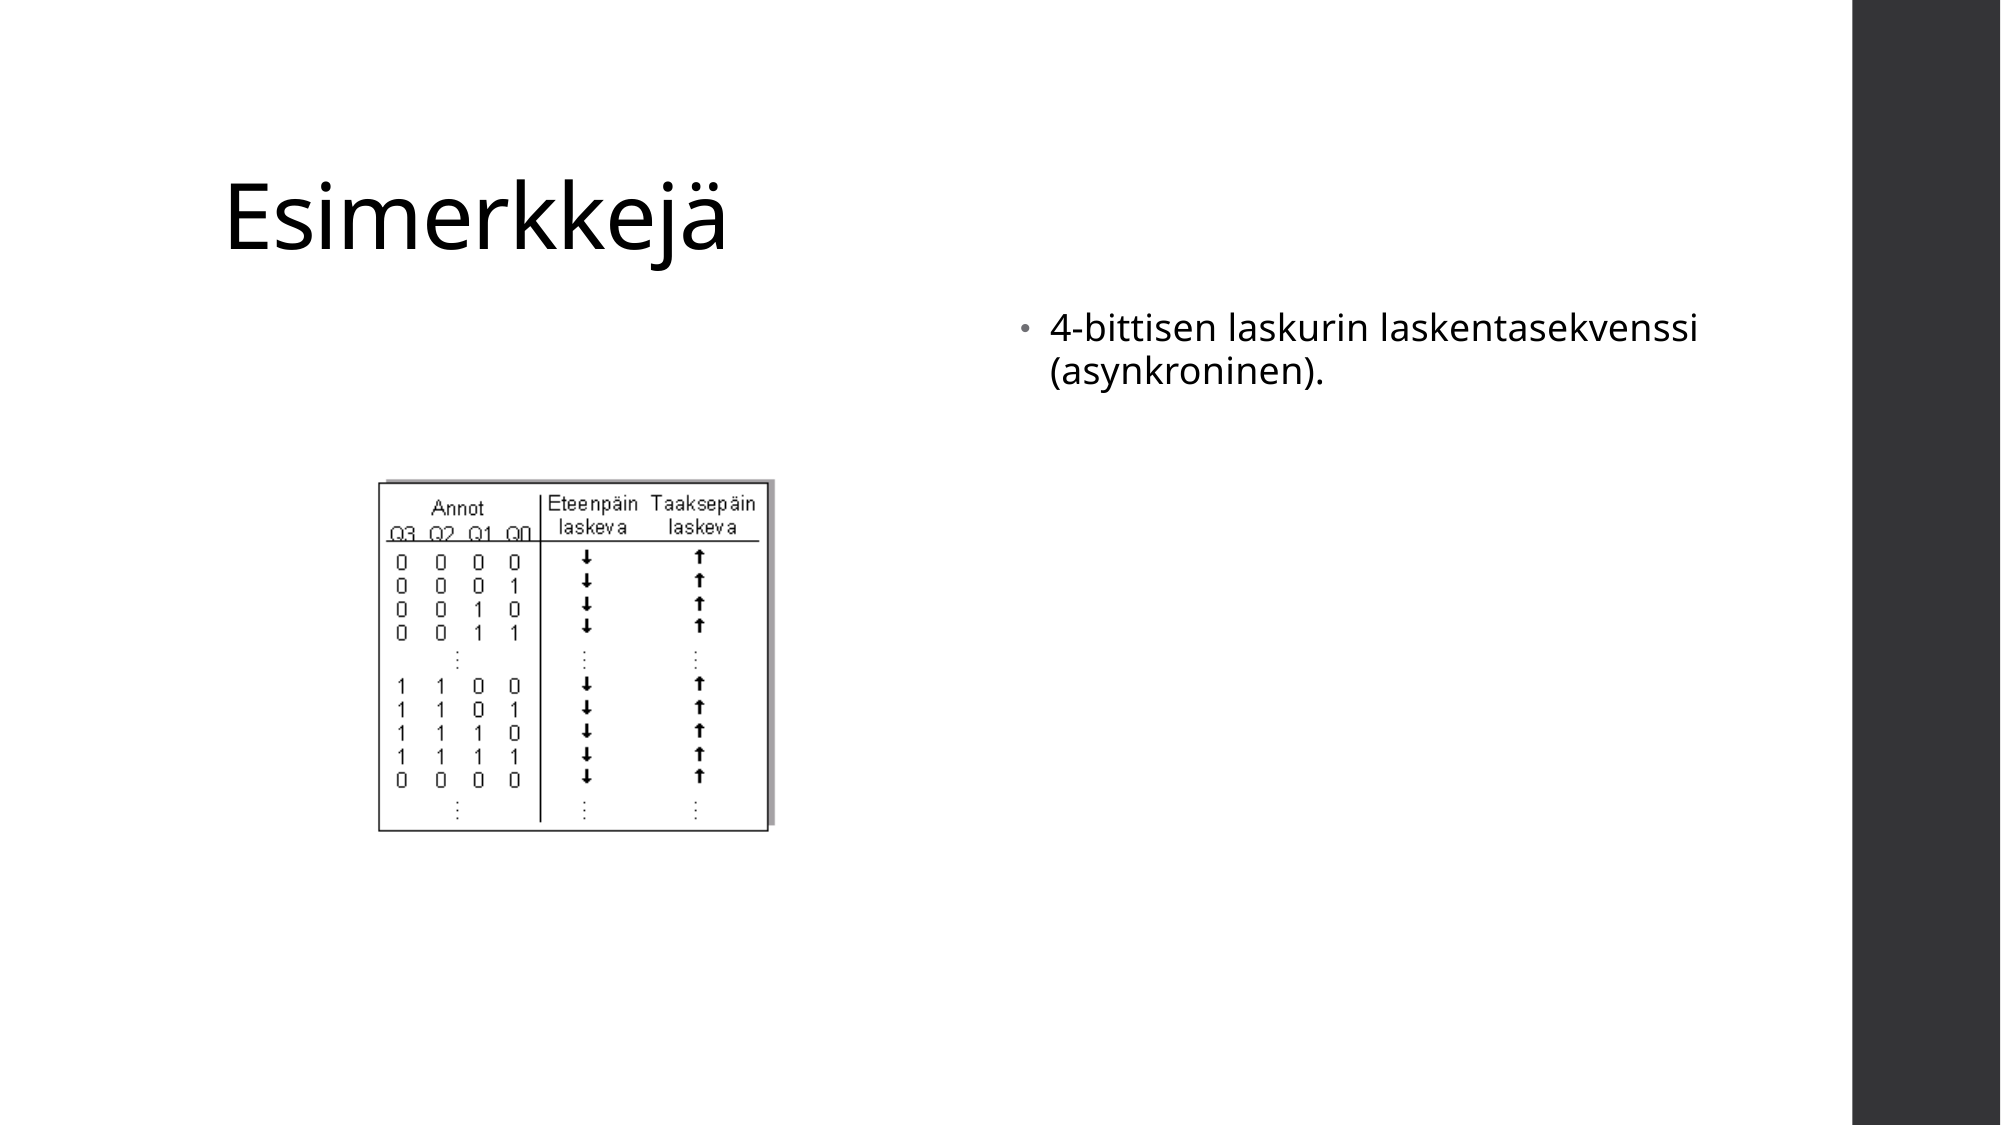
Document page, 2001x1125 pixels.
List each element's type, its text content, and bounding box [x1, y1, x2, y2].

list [366, 467, 783, 847]
title Esimerkkejä [206, 60, 1797, 278]
list 4-bittisen laskurin laskentasekvenssi (asynkroninen). [1005, 299, 1740, 1014]
